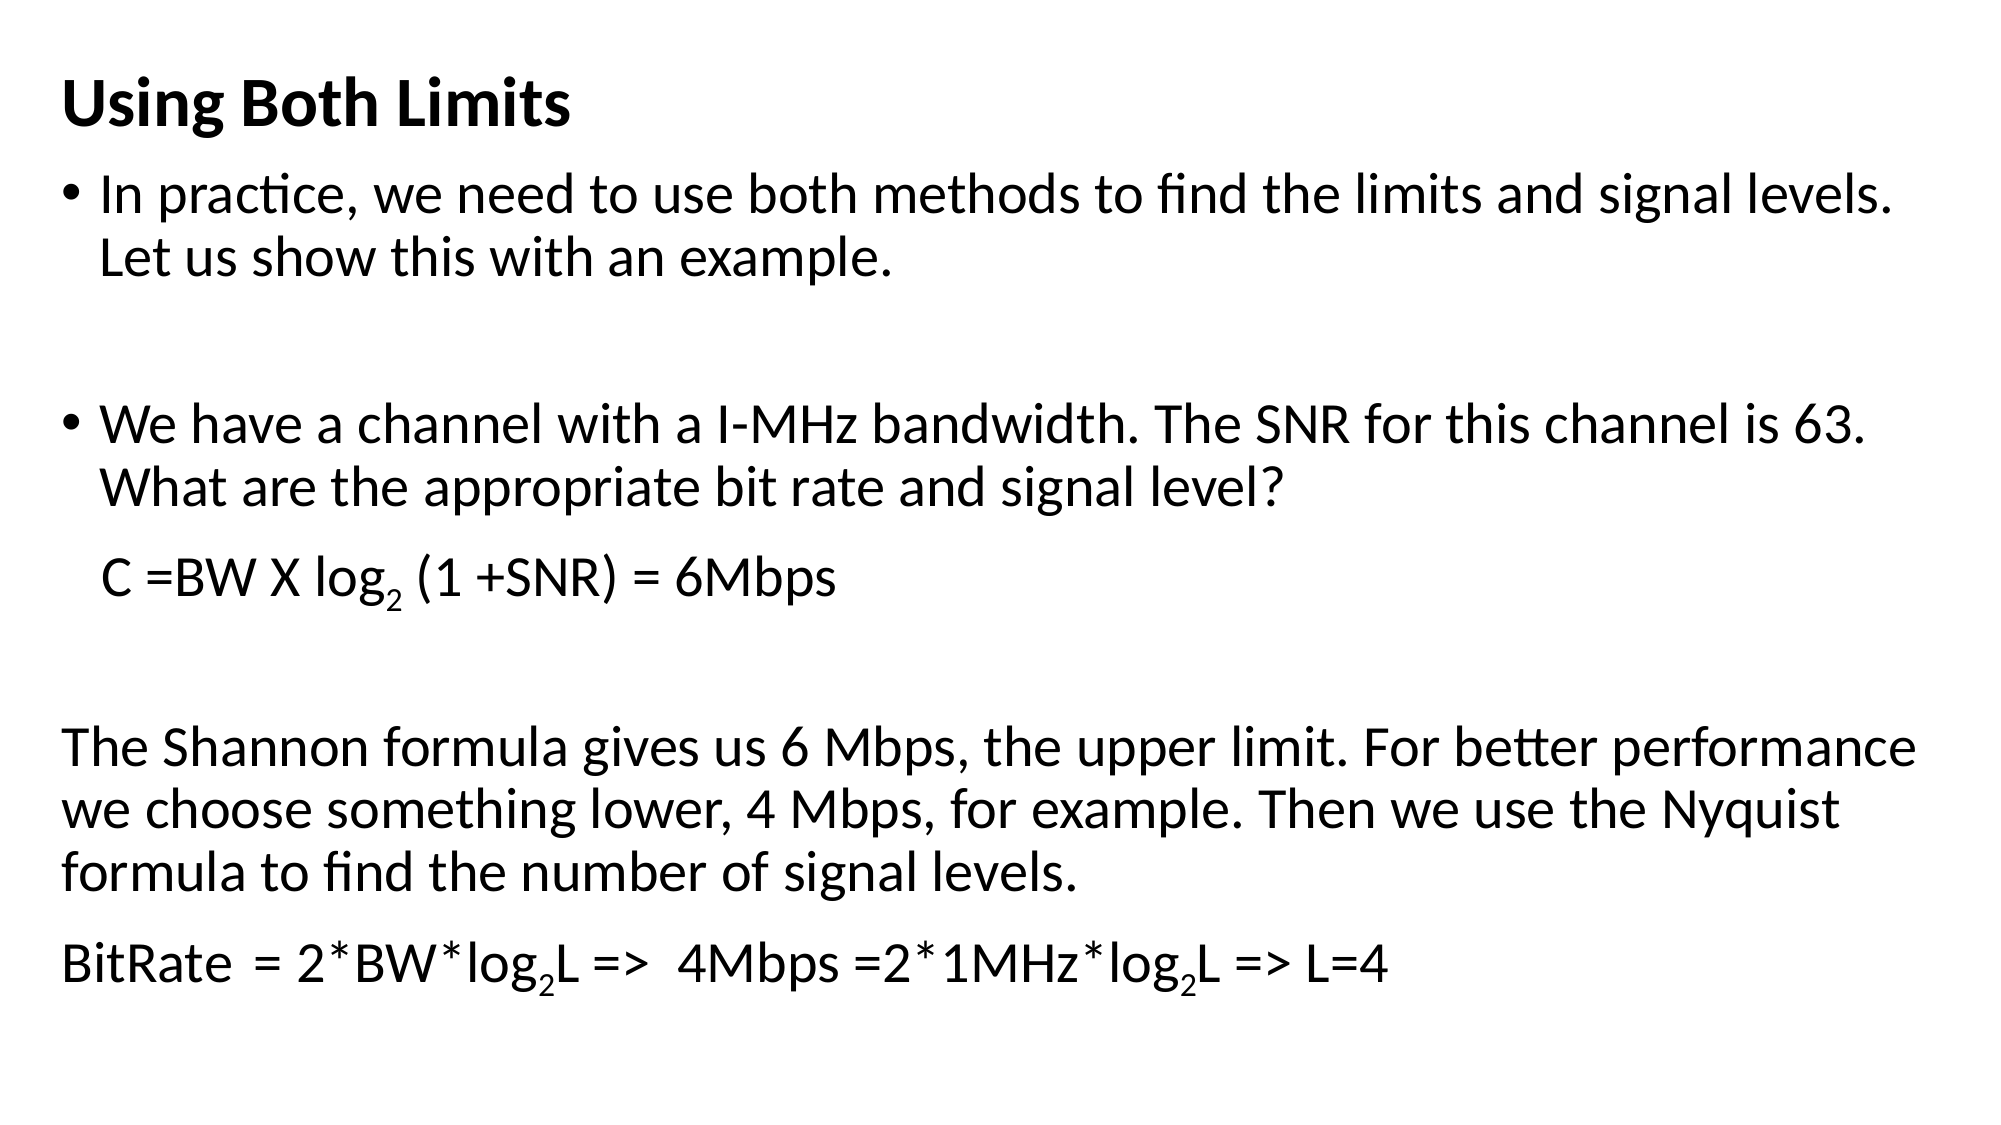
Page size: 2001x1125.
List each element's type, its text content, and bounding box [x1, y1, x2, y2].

list Using Both Limits In practice, we need to use both methods to find the limits and signal levels. Let us show this with an example. We have a channel with a I-MHz bandwidth. The SNR for this channel is 63. What are the appropriate bit rate and signal level? C =BW X log2 (1 +SNR) = 6Mbps The Shannon formula gives us 6 Mbps, the upper limit. For better performance we choose something lower, 4 Mbps, for example. Then we use the Nyquist formula to find the number of signal levels. BitRate = 2*BW*log2L => 4Mbps =2*1MHz*log2L => L=4 [46, 58, 1962, 1100]
